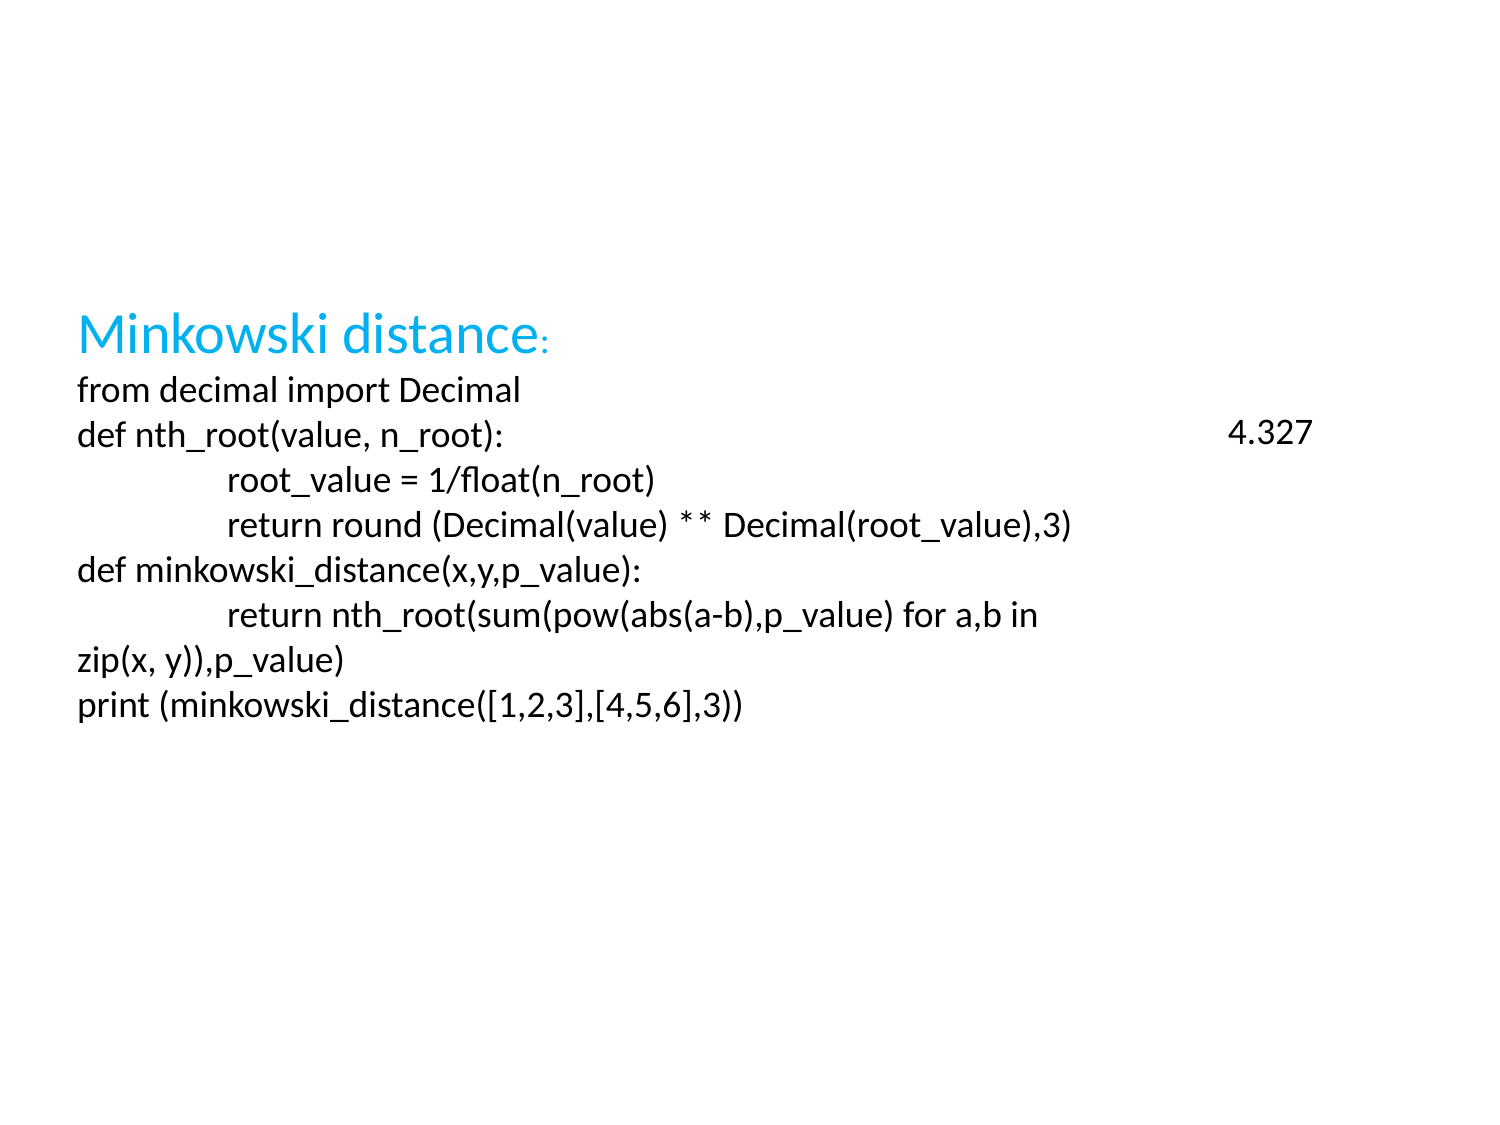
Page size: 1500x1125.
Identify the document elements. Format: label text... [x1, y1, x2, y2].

text_box 4.327 [1213, 399, 1329, 460]
text_box Minkowski distance: from decimal import Decimal def nth_root(value, n_root): root_value = 1/float(n_root) return round (Decimal(value) ** Decimal(root_value),3) def minkowski_distance(x,y,p_value): return nth_root(sum(pow(abs(a-b),p_value) for a,b in zip(x, y)),p_value) print (minkowski_distance([1,2,3],[4,5,6],3)) [62, 287, 1100, 733]
